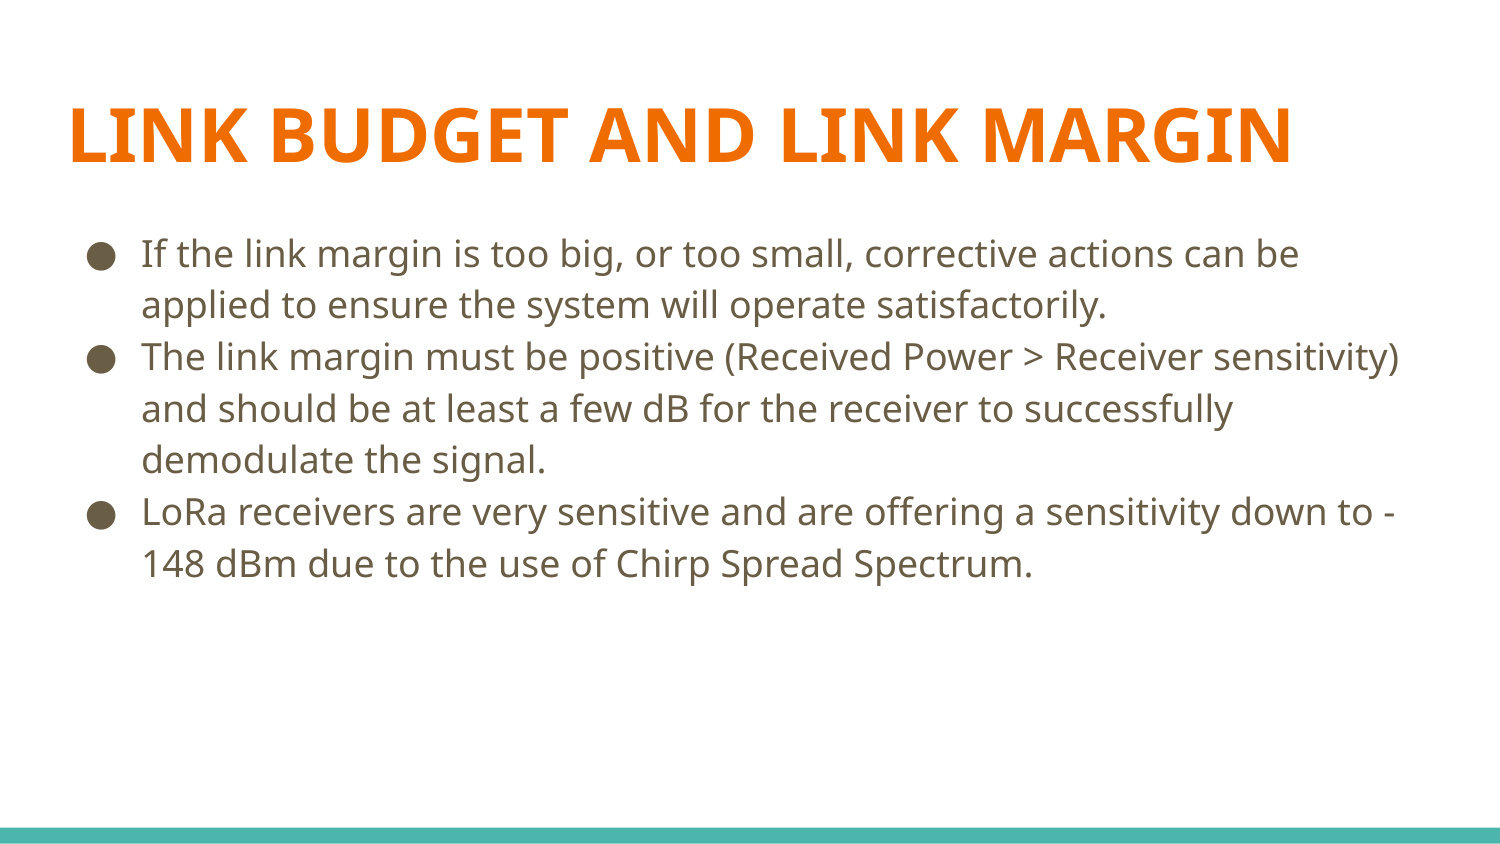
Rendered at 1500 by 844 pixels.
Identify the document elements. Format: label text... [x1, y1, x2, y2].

list If the link margin is too big, or too small, corrective actions can be applied to ensure the system will operate satisfactorily. The link margin must be positive (Received Power > Receiver sensitivity) and should be at least a few dB for the receiver to successfully demodulate the signal. LoRa receivers are very sensitive and are offering a sensitivity down to -148 dBm due to the use of Chirp Spread Spectrum. [51, 207, 1449, 750]
title LINK BUDGET AND LINK MARGIN [51, 72, 1449, 189]
